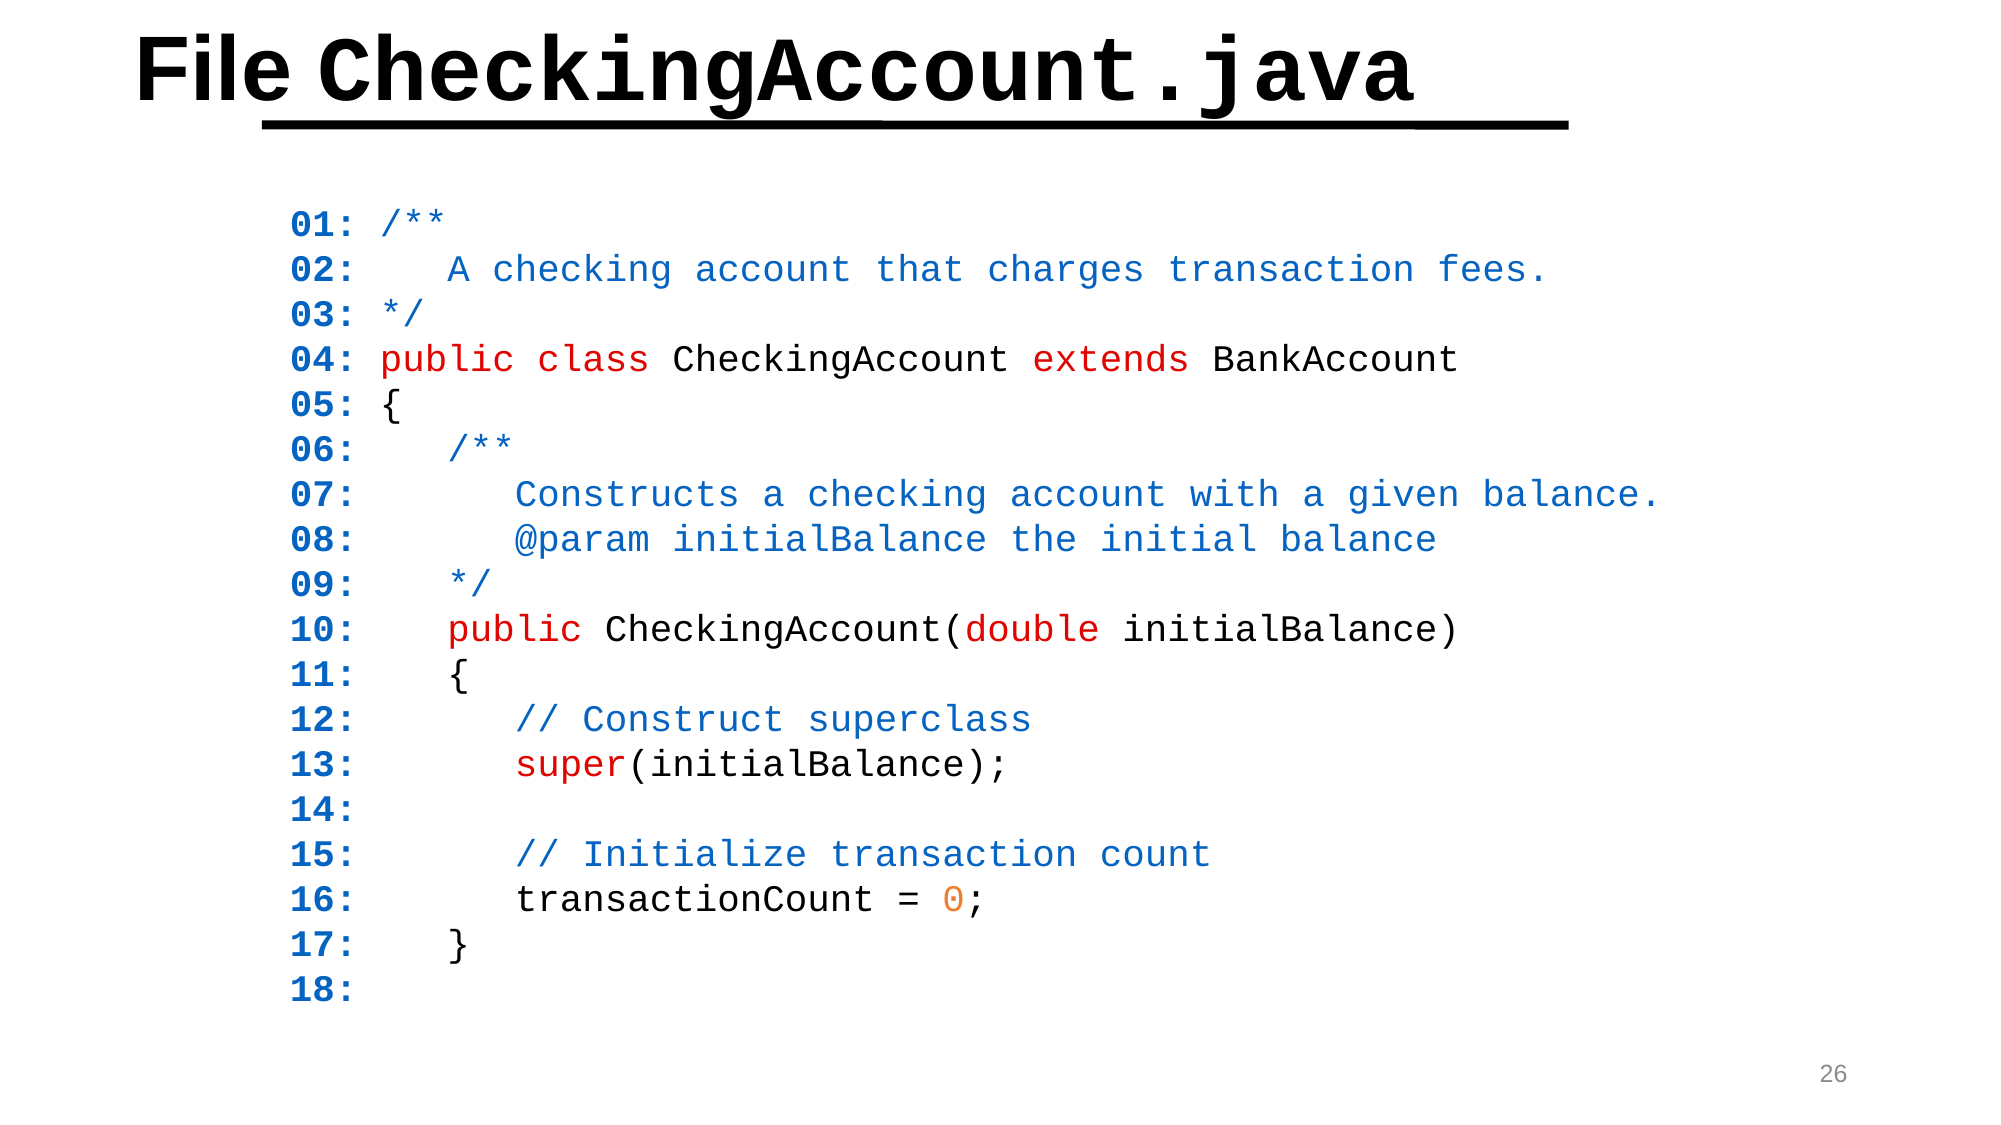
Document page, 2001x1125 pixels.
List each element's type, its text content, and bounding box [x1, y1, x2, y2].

slide_number 26 [1412, 1042, 1863, 1103]
title File CheckingAccount.java [119, 0, 1569, 180]
text_box 01: /** 02: A checking account that charges transaction fees. 03: */ 04: public class CheckingAccount extends BankAccount 05: { 06: /** 07: Constructs a checking account with a given balance. 08: @param initialBalance the initial balance 09: */ 10: public CheckingAccount(double initialBalance) 11: { 12: // Construct superclass 13: super(initialBalance); 14: 15: // Initialize transaction count 16: transactionCount = 0; 17: } 18: [275, 179, 1725, 1030]
